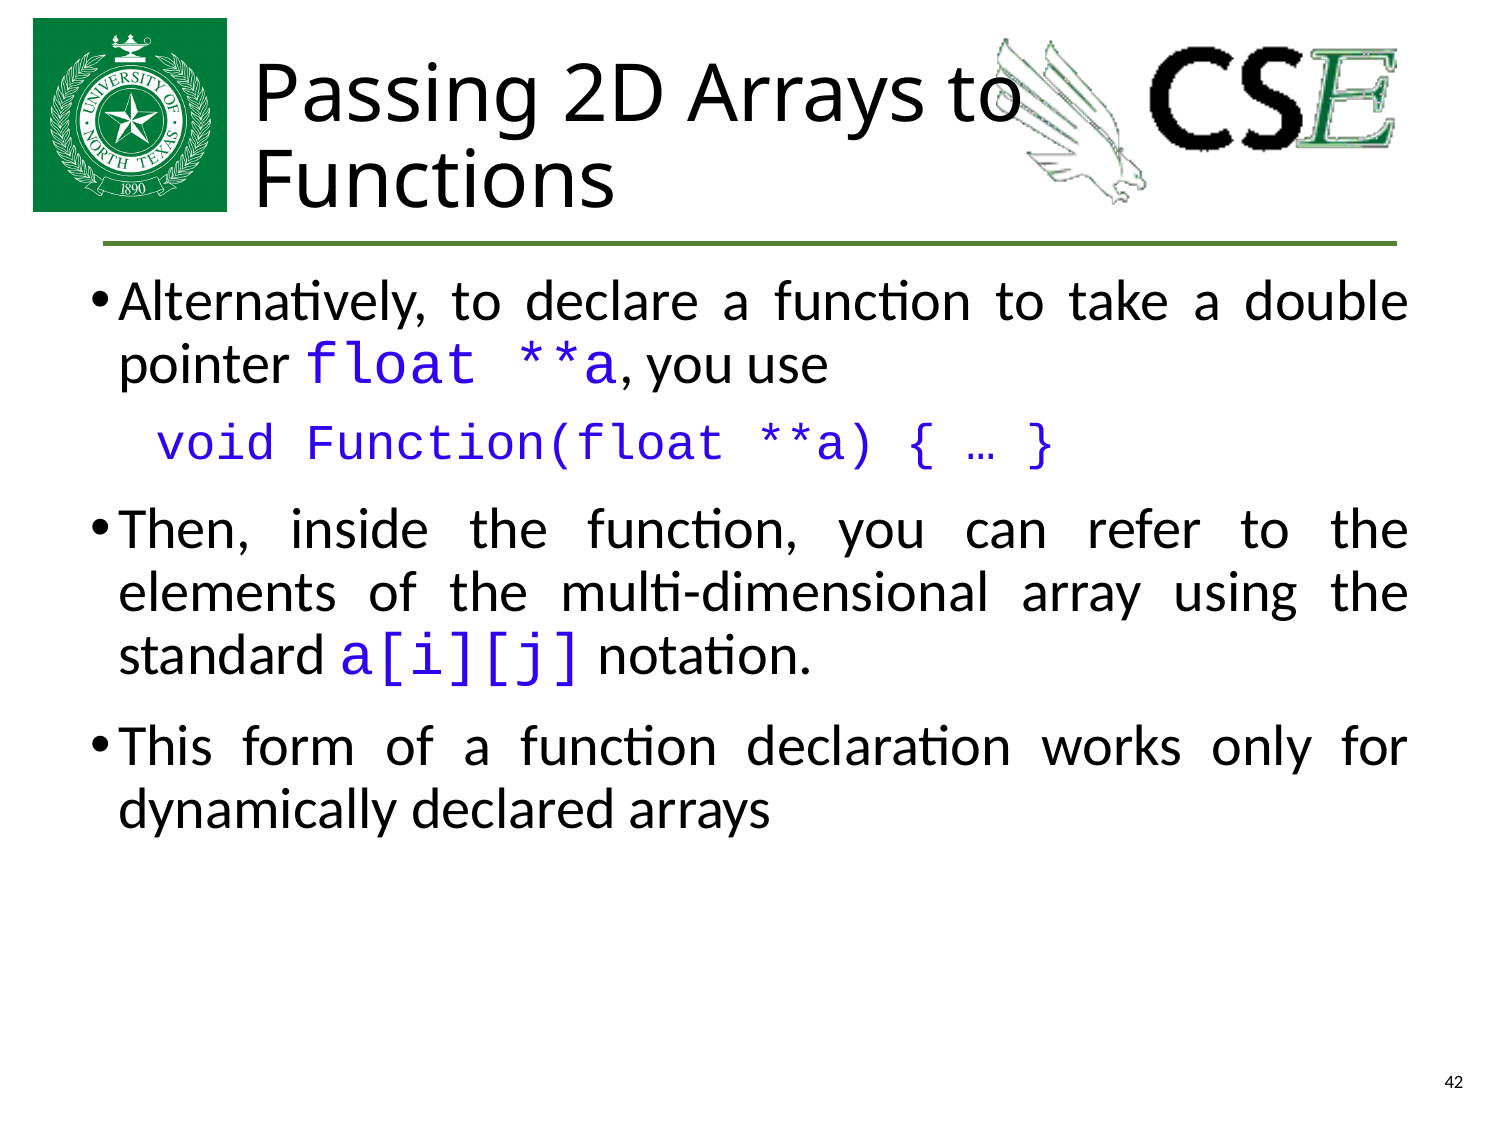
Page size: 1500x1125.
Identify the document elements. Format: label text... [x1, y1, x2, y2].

slide_number 42 [1418, 1051, 1479, 1112]
list Alternatively, to declare a function to take a double pointer float **a, you use void Function(float **a) { … } Then, inside the function, you can refer to the elements of the multi-dimensional array using the standard a[i][j] notation. This form of a function declaration works only for dynamically declared arrays [75, 262, 1425, 1052]
title Passing 2D Arrays to Functions [237, 45, 1425, 233]
picture [996, 37, 1397, 45]
picture [33, 18, 227, 212]
